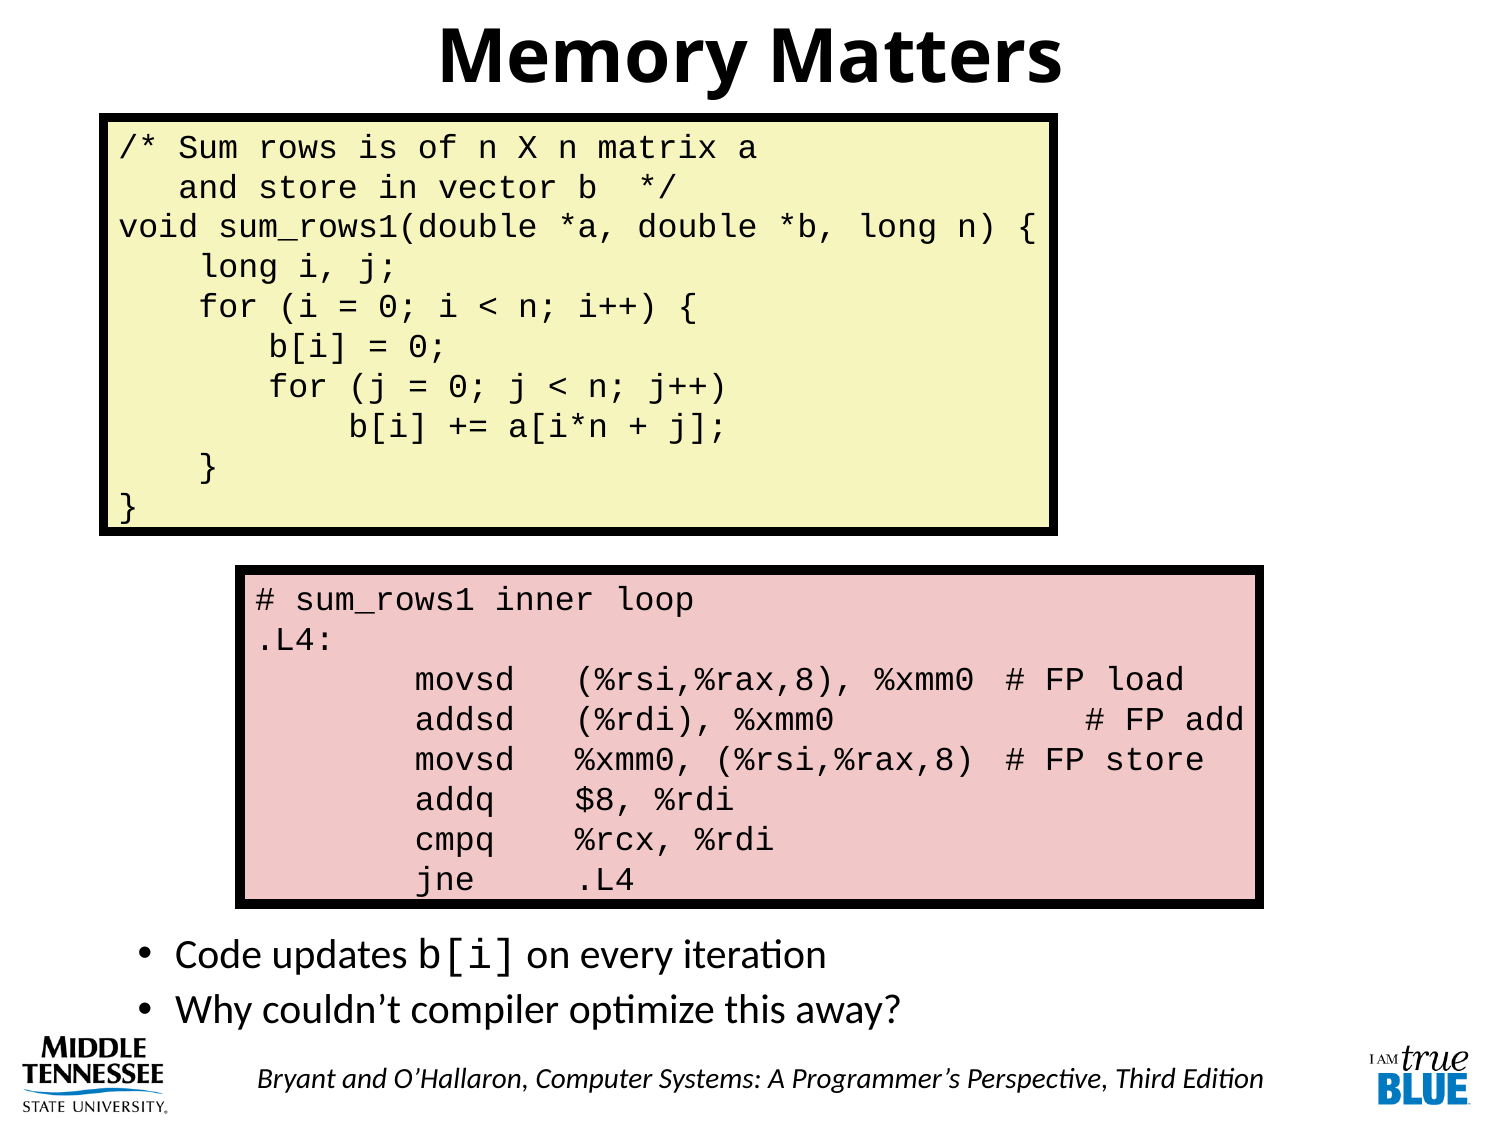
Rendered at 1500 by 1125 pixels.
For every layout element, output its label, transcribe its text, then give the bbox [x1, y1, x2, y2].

text_box /* Sum rows is of n X n matrix a and store in vector b */ void sum_rows1(double *a, double *b, long n) { long i, j; for (i = 0; i < n; i++) { b[i] = 0; for (j = 0; j < n; j++) b[i] += a[i*n + j]; } } [103, 117, 1054, 532]
picture [1360, 1034, 1485, 1115]
text_box # sum_rows1 inner loop .L4: movsd (%rsi,%rax,8), %xmm0 # FP load addsd (%rdi), %xmm0 # FP add movsd %xmm0, (%rsi,%rax,8) # FP store addq $8, %rdi cmpq %rcx, %rdi jne .L4 [240, 570, 1260, 904]
picture [8, 1027, 174, 1122]
list Code updates b[i] on every iteration Why couldn’t compiler optimize this away? [47, 924, 1411, 1058]
title Memory Matters [0, 0, 1500, 118]
